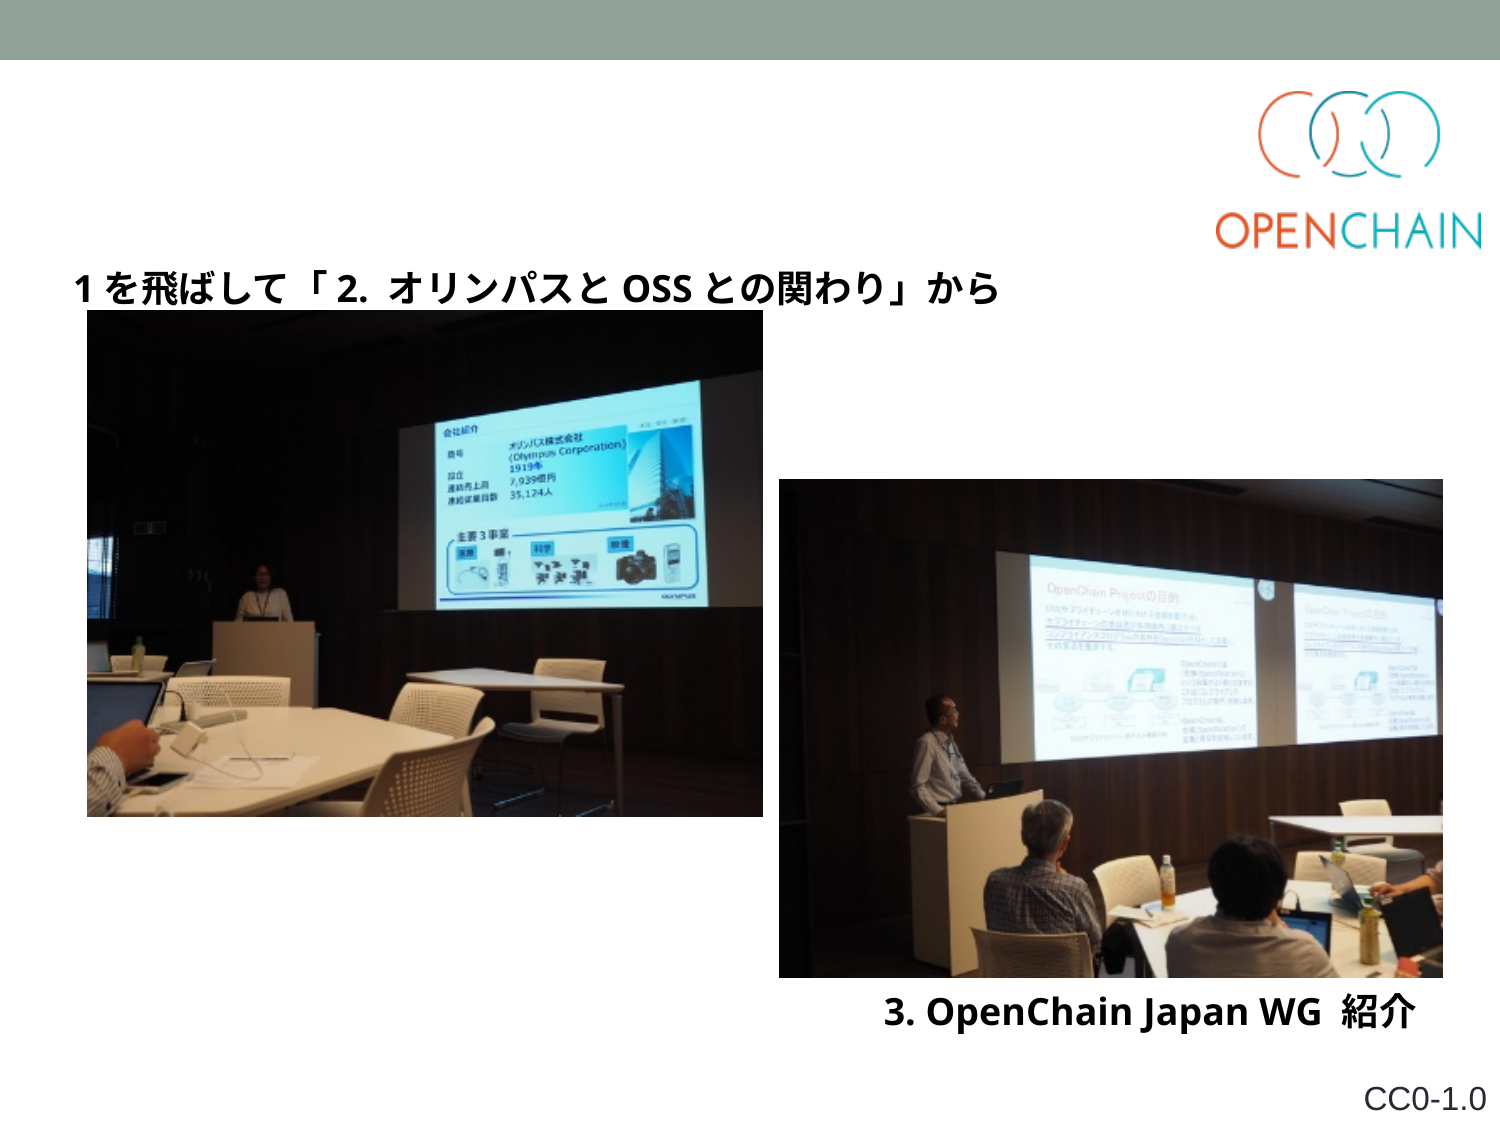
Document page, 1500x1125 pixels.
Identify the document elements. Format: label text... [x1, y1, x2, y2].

text_box 1を飛ばして「2. オリンパスとOSSとの関わり」から [38, 249, 1020, 330]
picture [87, 310, 763, 817]
picture [1216, 91, 1481, 250]
picture [779, 479, 1444, 978]
text_box 3. OpenChain Japan WG 紹介 [849, 973, 1500, 1053]
